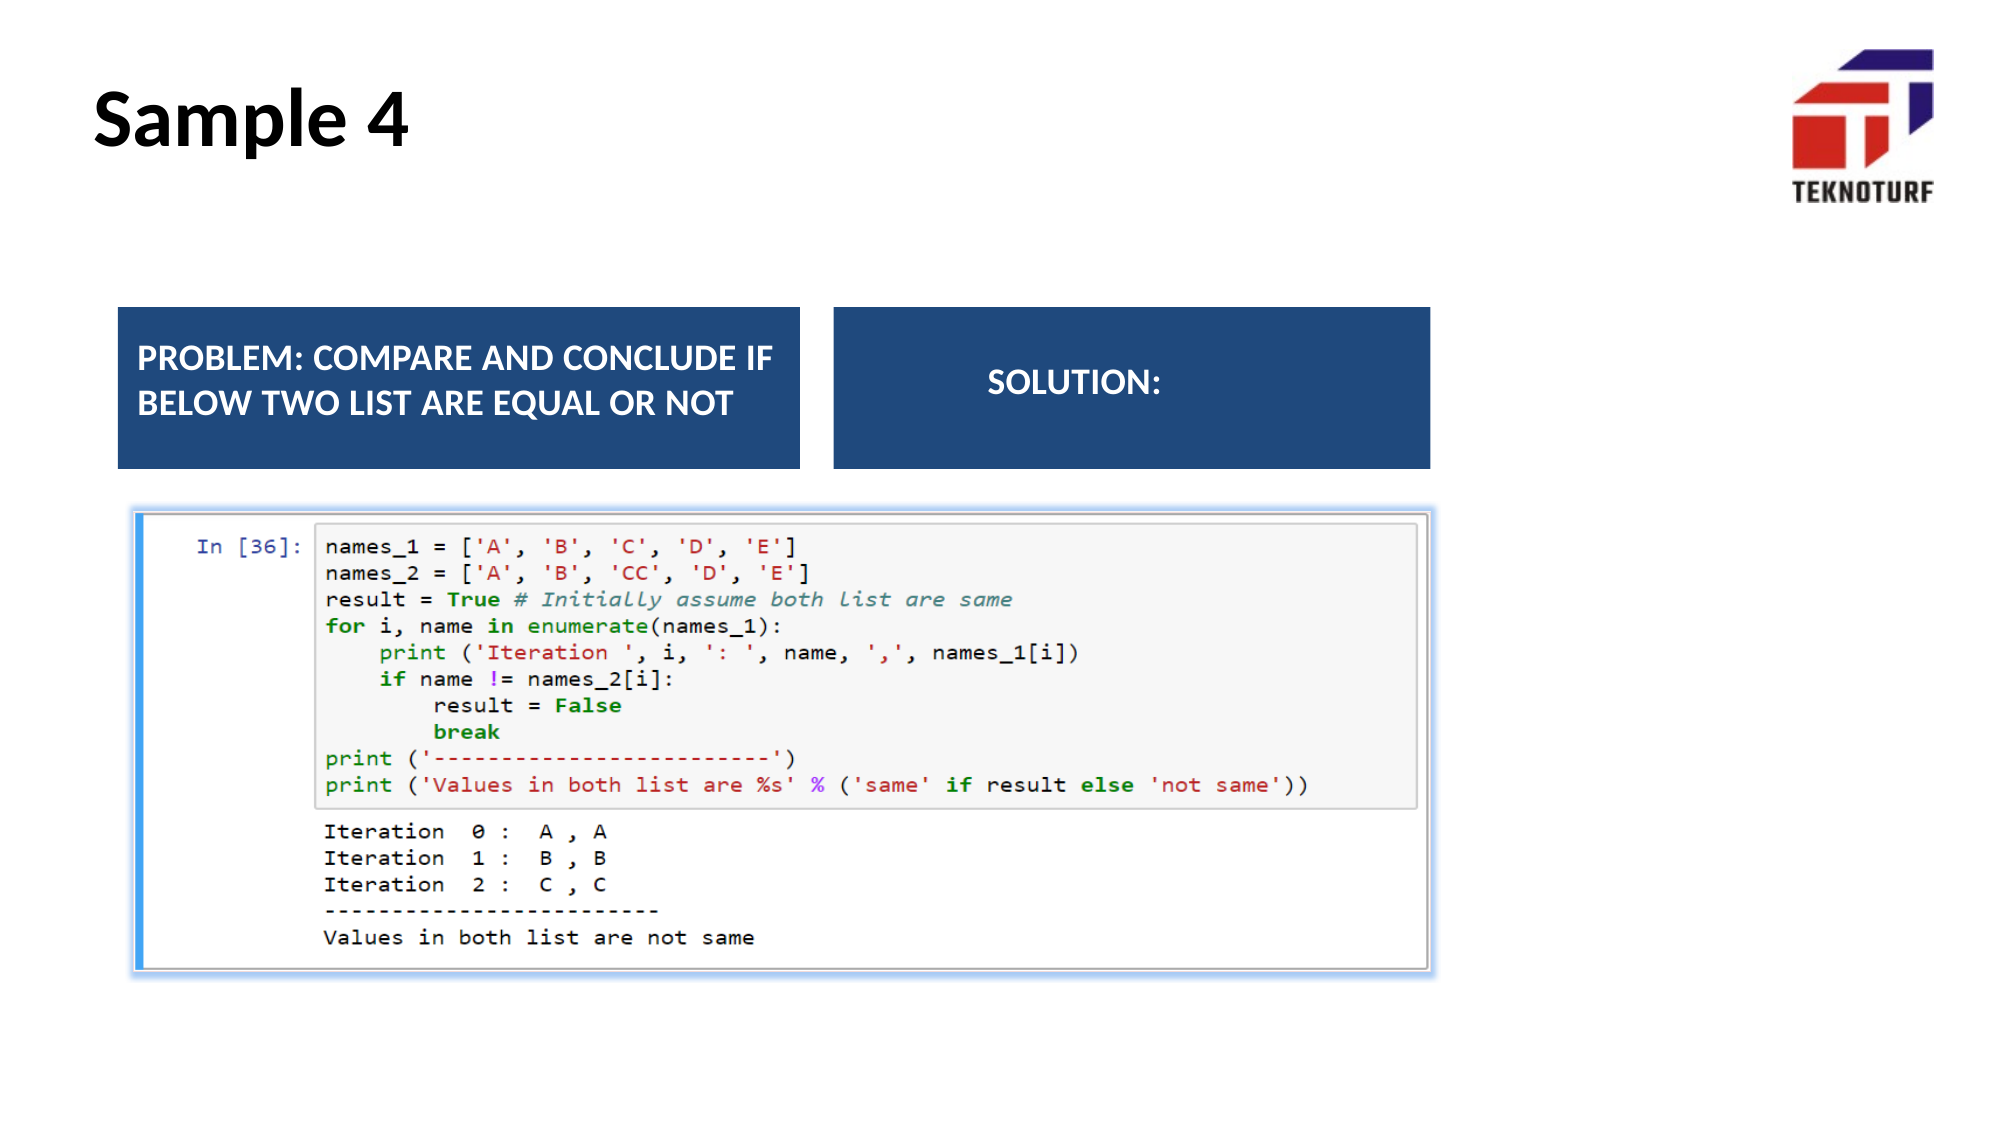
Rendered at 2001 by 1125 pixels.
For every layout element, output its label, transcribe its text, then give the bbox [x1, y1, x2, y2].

title Sample 4 [78, 19, 1846, 207]
text_box [832, 305, 1432, 471]
picture [133, 511, 1431, 972]
picture [1846, 49, 1934, 203]
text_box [117, 306, 801, 470]
text_box Solution: [987, 356, 1369, 442]
